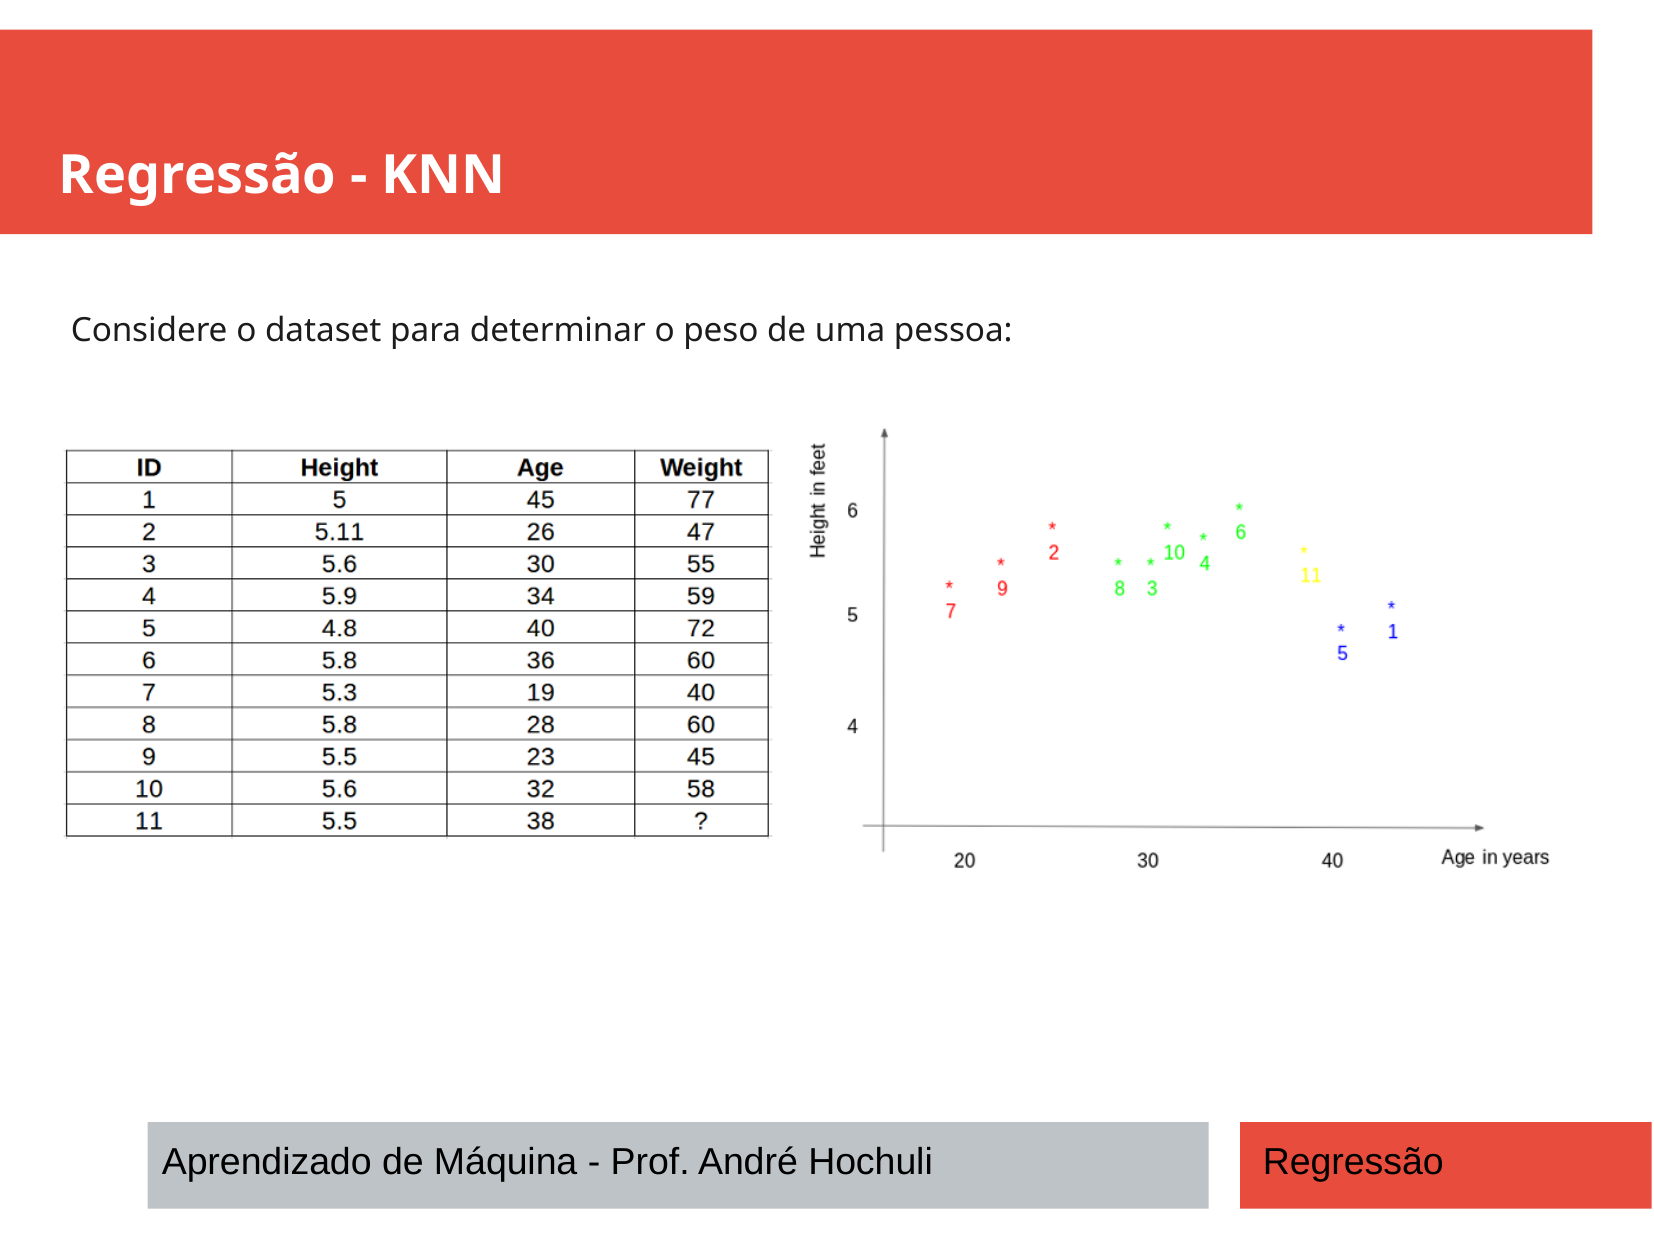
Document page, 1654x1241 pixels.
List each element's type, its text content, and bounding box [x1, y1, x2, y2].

text_box Regressão - KNN [59, 59, 1593, 205]
text_box Regressão [1248, 1129, 1622, 1188]
text_box Aprendizado de Máquina - Prof. André Hochuli [147, 1130, 1203, 1188]
picture [58, 442, 777, 845]
text_box Considere o dataset para determinar o peso de uma pessoa: [56, 250, 1594, 1130]
picture [796, 415, 1565, 886]
